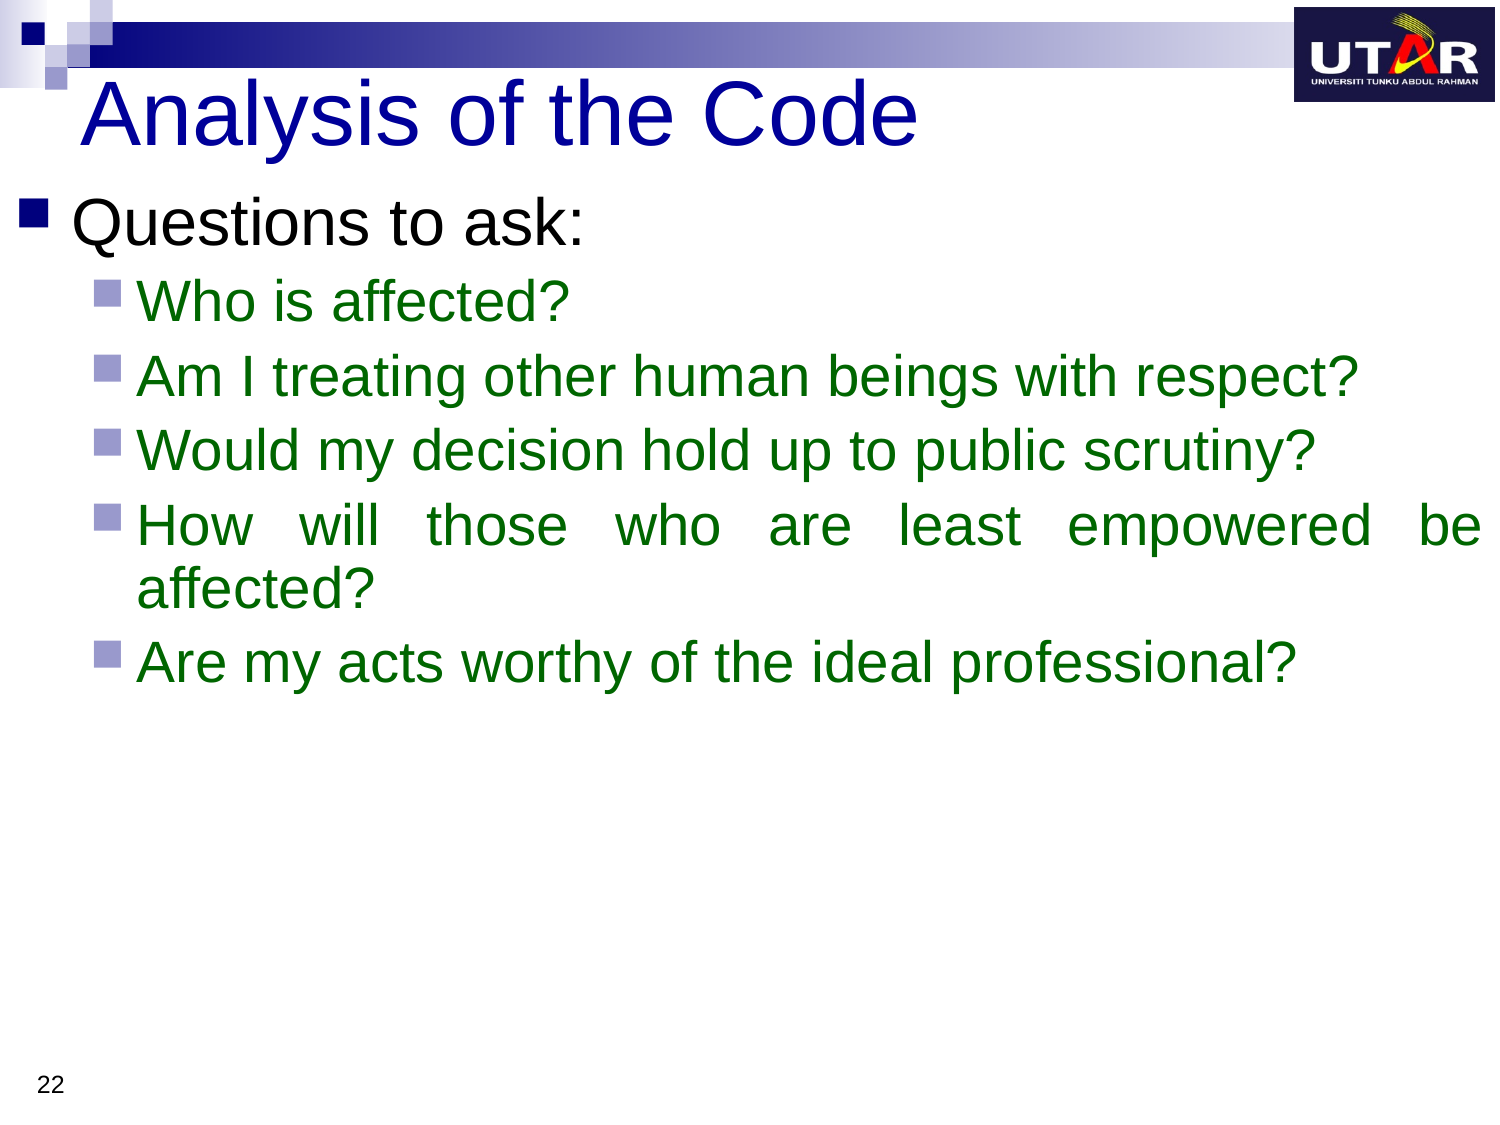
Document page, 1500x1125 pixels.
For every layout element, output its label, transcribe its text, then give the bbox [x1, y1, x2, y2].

picture [1294, 7, 1495, 102]
title Analysis of the Code [64, 37, 1438, 180]
list Questions to ask: Who is affected? Am I treating other human beings with respect? Would my decision hold up to public scrutiny? How will those who are least empowered be affected? Are my acts worthy of the ideal professional? [0, 180, 1500, 1045]
slide_number 22 [21, 1047, 98, 1106]
